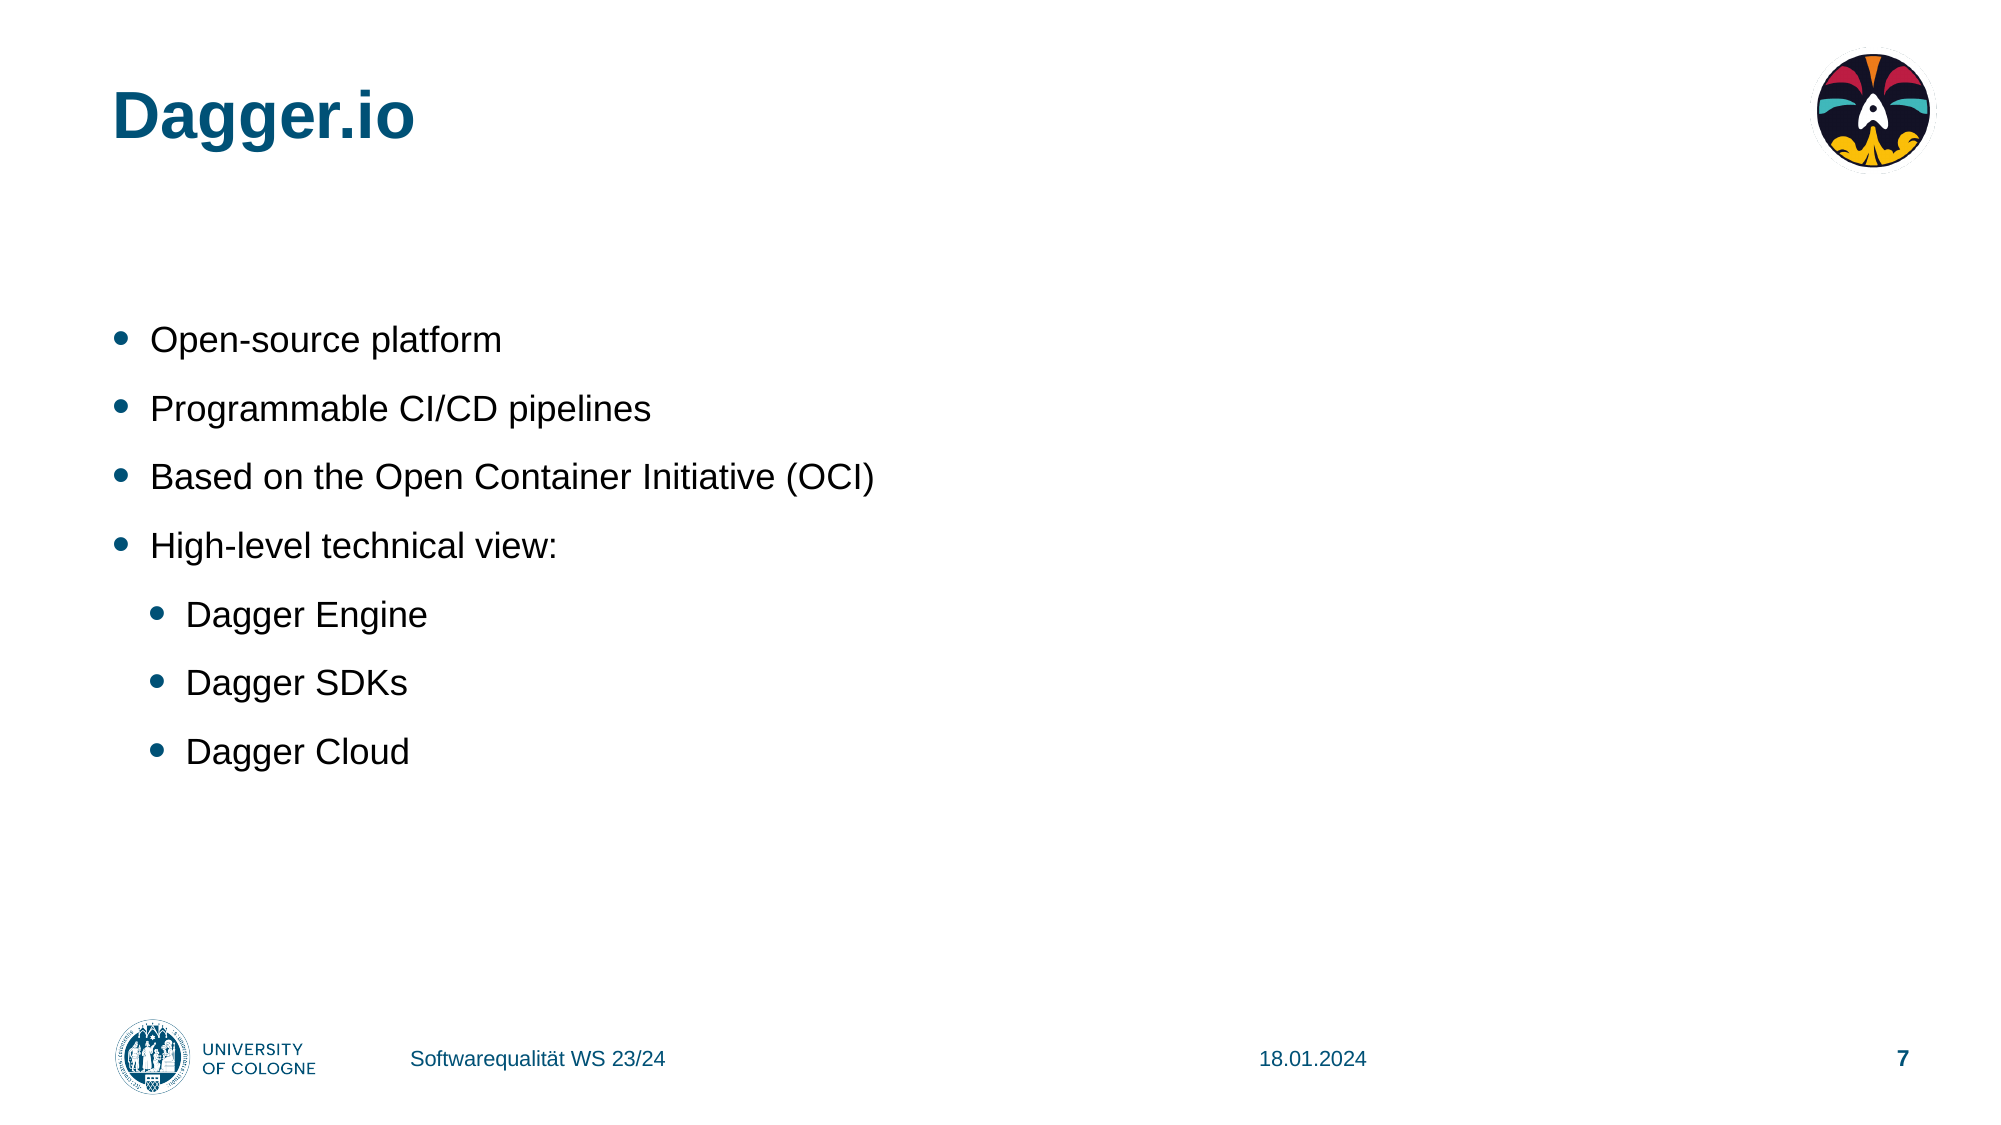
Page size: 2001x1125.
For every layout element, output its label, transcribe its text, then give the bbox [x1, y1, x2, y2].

slide_number 7 [1459, 1037, 1910, 1078]
footer Softwarequalität WS 23/24 [410, 1037, 1258, 1078]
picture [102, 1007, 328, 1107]
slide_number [1259, 1037, 1459, 1078]
title Dagger.io [112, 80, 1910, 280]
picture [1810, 47, 1939, 174]
list Open-source platform Programmable CI/CD pipelines Based on the Open Container Initiative (OCI) High-level technical view: Dagger Engine Dagger SDKs Dagger Cloud [112, 315, 1910, 1000]
